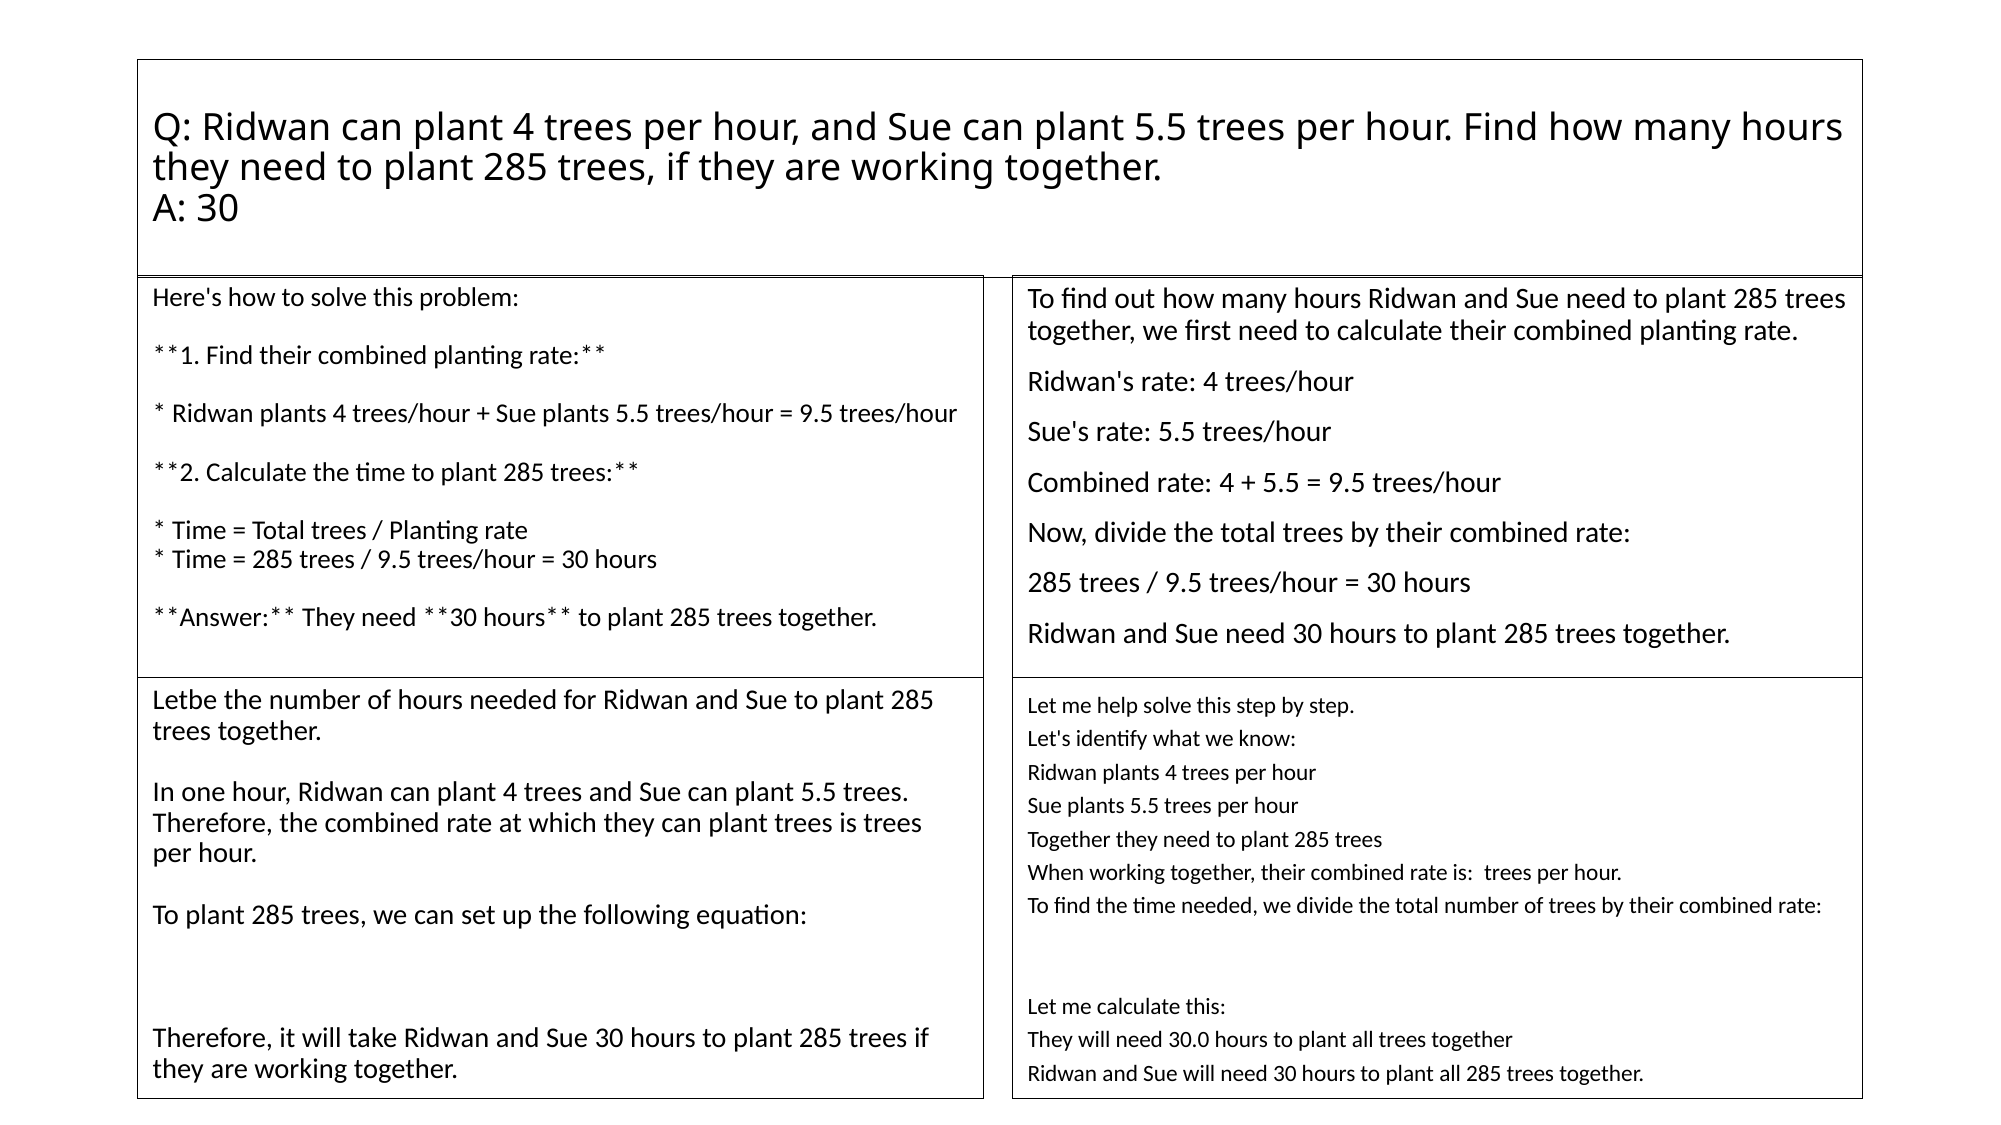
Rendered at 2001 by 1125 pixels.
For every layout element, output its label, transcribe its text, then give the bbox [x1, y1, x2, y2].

title Q: Ridwan can plant 4 trees per hour, and Sue can plant 5.5 trees per hour. Find how many hours they need to plant 285 trees, if they are working together. A: 30 [137, 59, 1863, 278]
list To find out how many hours Ridwan and Sue need to plant 285 trees together, we first need to calculate their combined planting rate. Ridwan's rate: 4 trees/hour Sue's rate: 5.5 trees/hour Combined rate: 4 + 5.5 = 9.5 trees/hour Now, divide the total trees by their combined rate: 285 trees / 9.5 trees/hour = 30 hours Ridwan and Sue need 30 hours to plant 285 trees together. [1012, 275, 1863, 677]
list Here's how to solve this problem: **1. Find their combined planting rate:** * Ridwan plants 4 trees/hour + Sue plants 5.5 trees/hour = 9.5 trees/hour **2. Calculate the time to plant 285 trees:** * Time = Total trees / Planting rate * Time = 285 trees / 9.5 trees/hour = 30 hours **Answer:** They need **30 hours** to plant 285 trees together. [137, 275, 984, 677]
